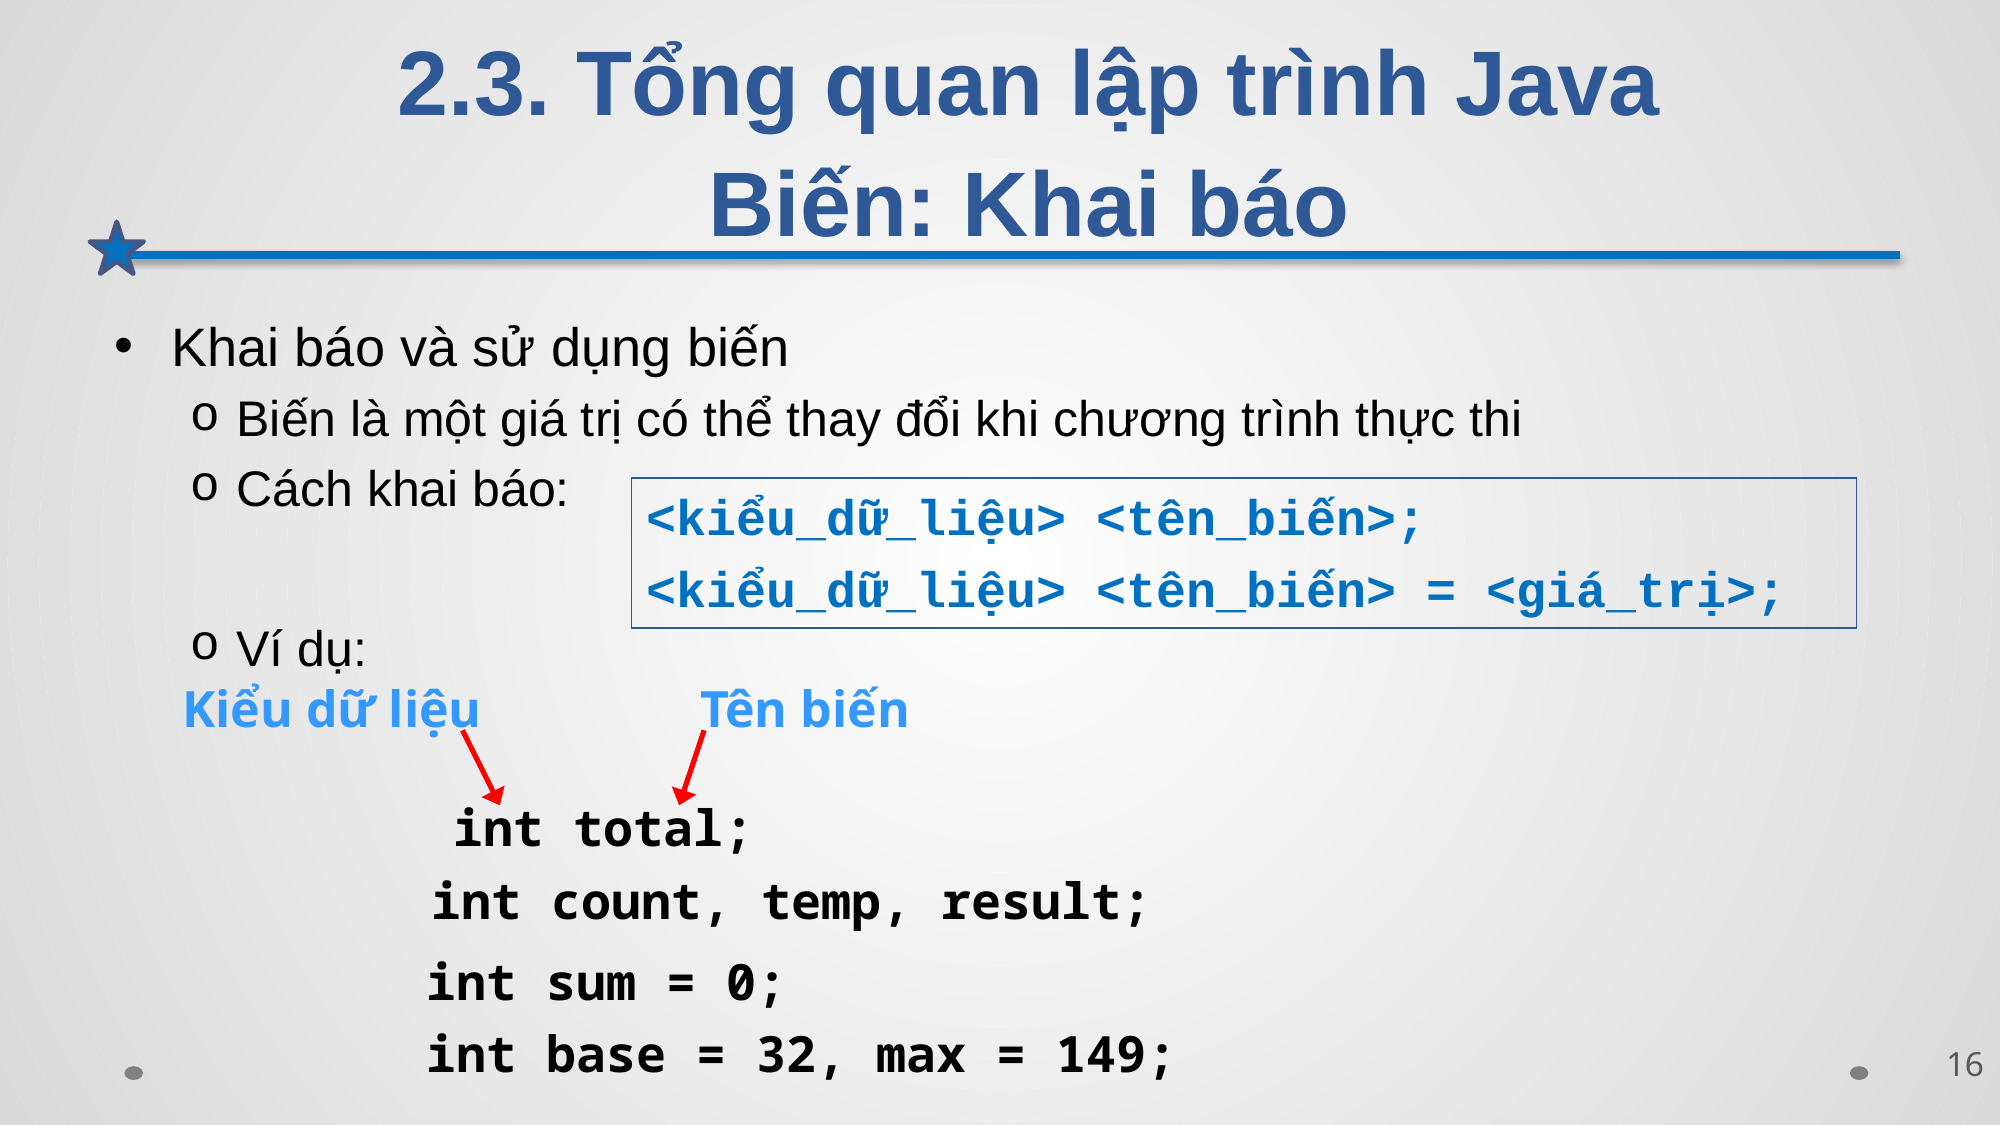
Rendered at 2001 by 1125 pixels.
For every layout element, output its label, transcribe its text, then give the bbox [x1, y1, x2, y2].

text_box <kiểu_dữ_liệu> <tên_biến>; <kiểu_dữ_liệu> <tên_biến> = <giá_trị>; [631, 477, 1857, 628]
list Khai báo và sử dụng biến Biến là một giá trị có thể thay đổi khi chương trình thực thi Cách khai báo: Ví dụ: [99, 304, 1900, 1064]
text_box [183, 670, 1142, 938]
slide_number 16 [1846, 1028, 1992, 1103]
text_box int sum = 0; int base = 32, max = 149; [411, 942, 1191, 1091]
title 2.3. Tổng quan lập trình Java Biến: Khai báo [161, 28, 1897, 263]
